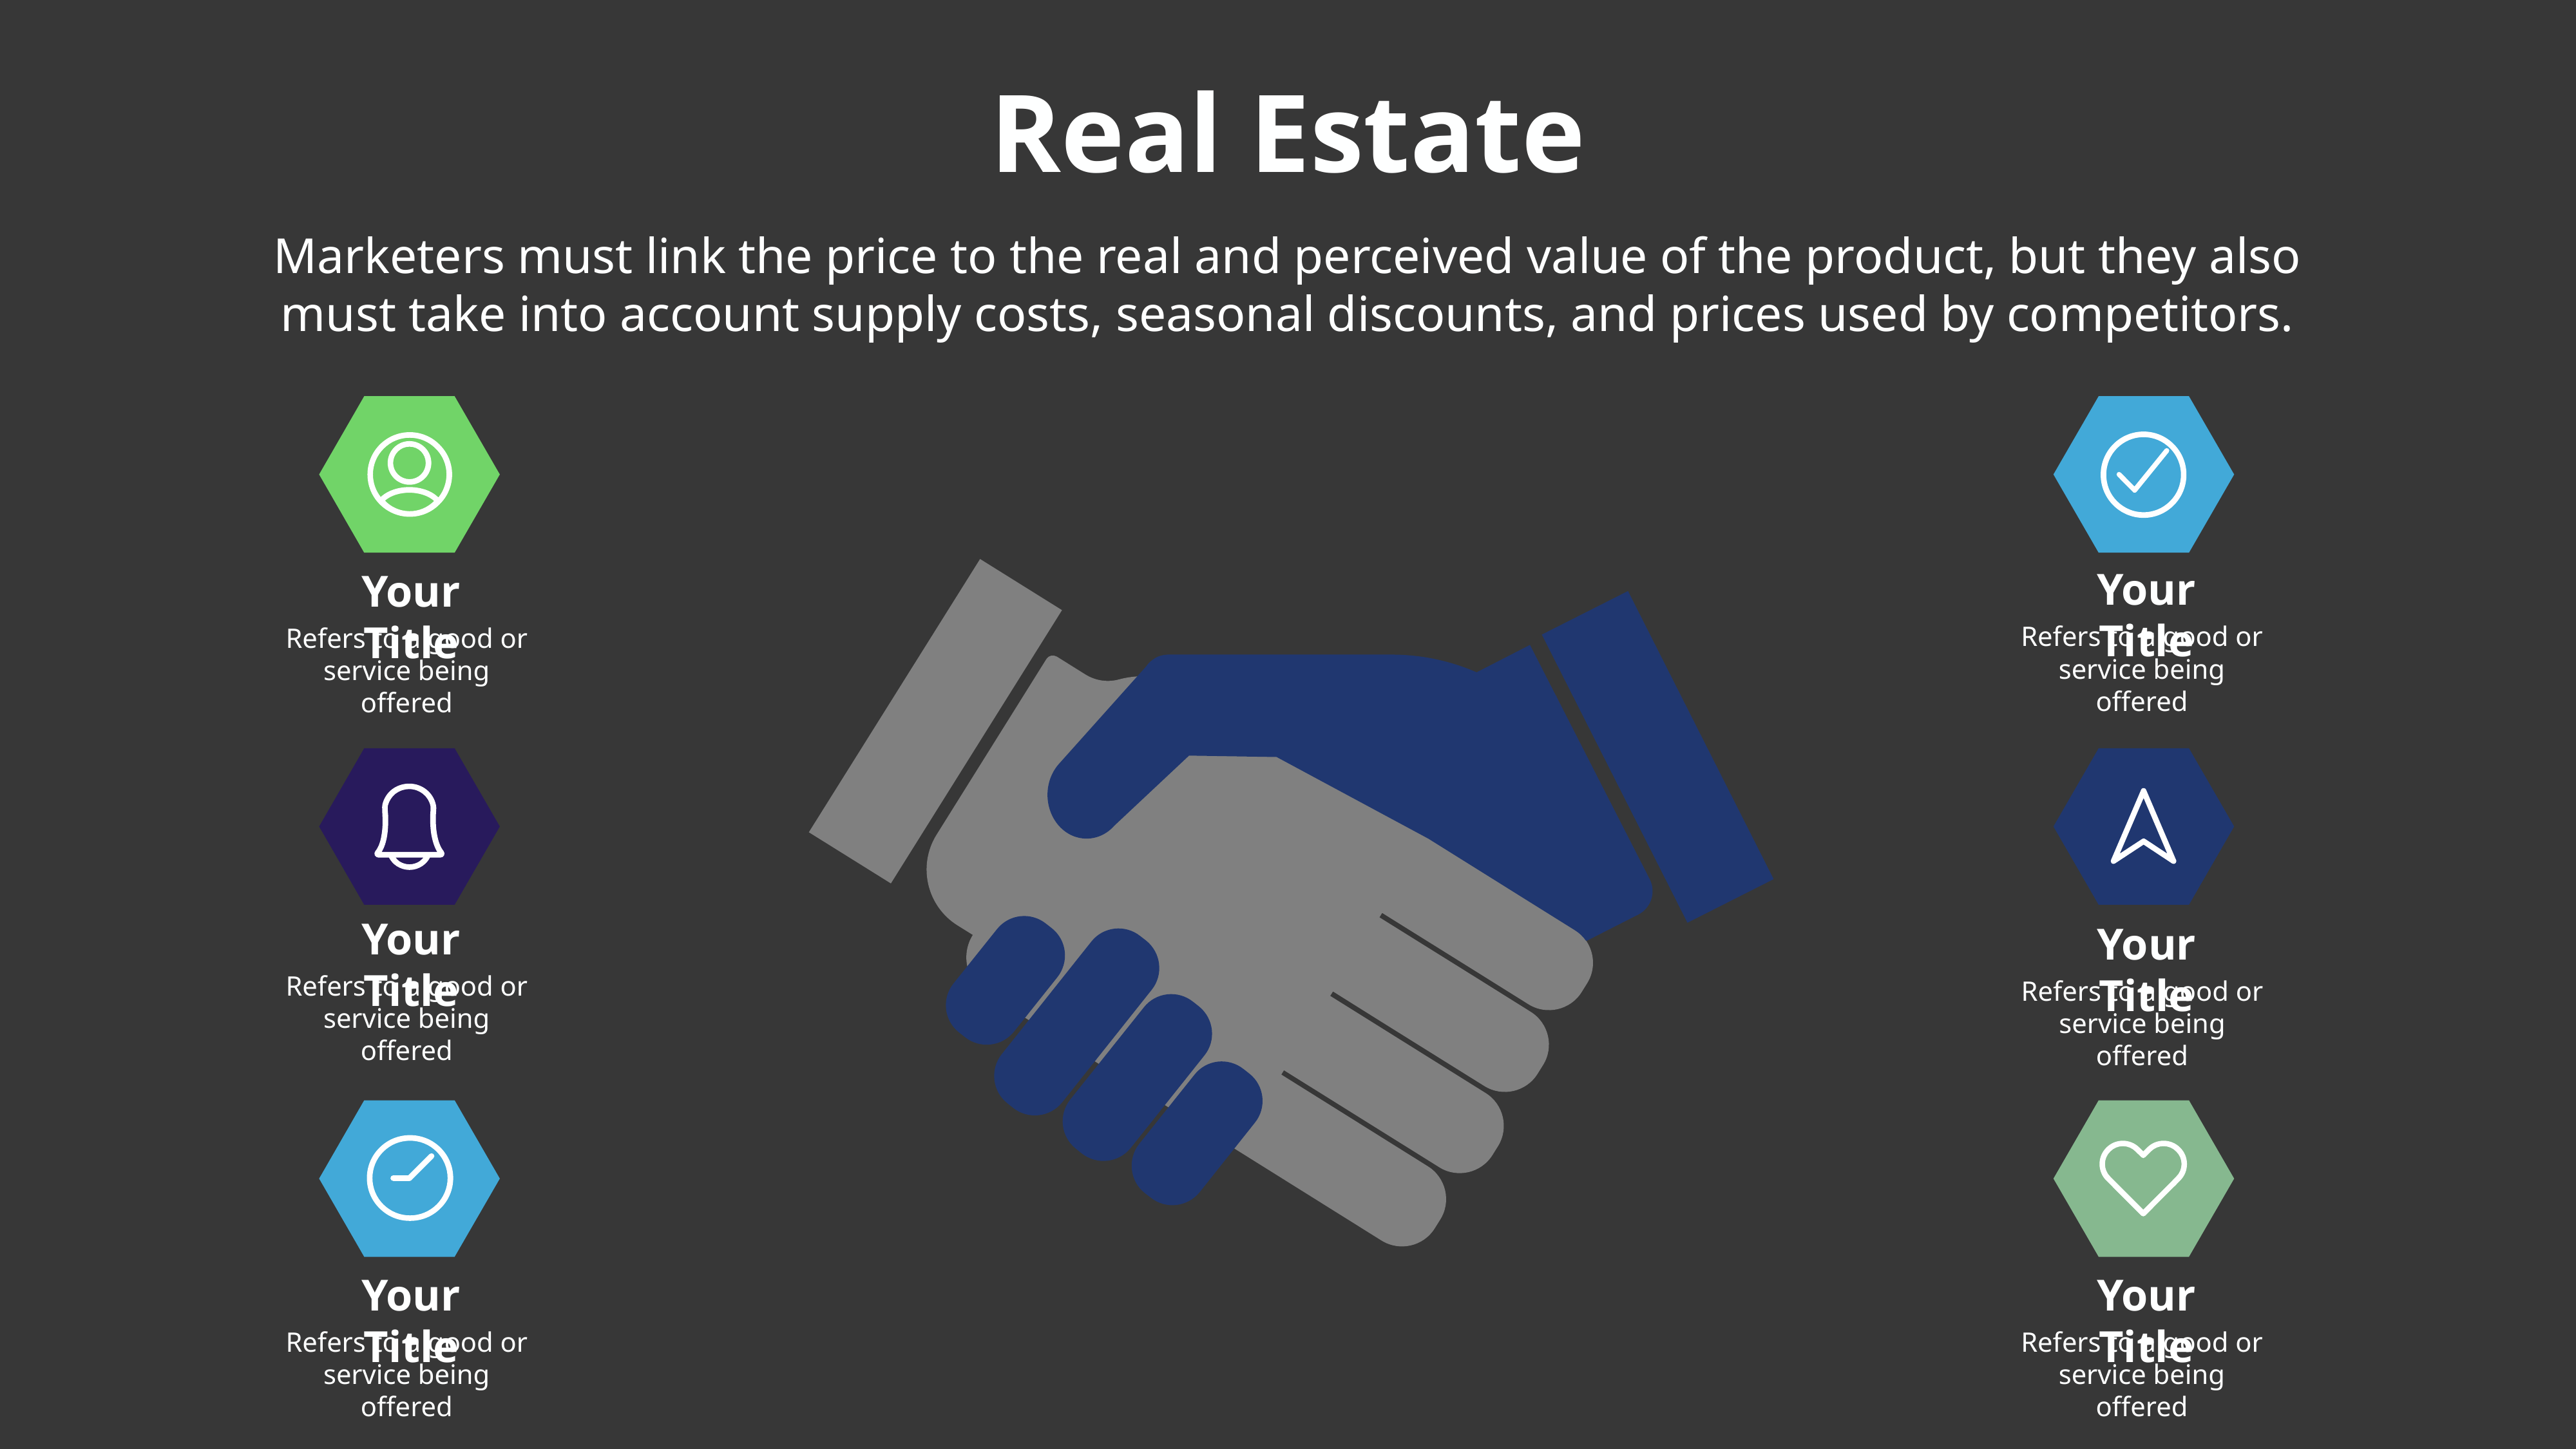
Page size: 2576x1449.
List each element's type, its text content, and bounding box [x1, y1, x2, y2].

text_box [2053, 1100, 2235, 1257]
text_box [1541, 591, 1774, 923]
text_box [2099, 1141, 2188, 1217]
text_box Real Estate [981, 60, 1595, 198]
text_box Refers to a good or service being offered [272, 1320, 540, 1427]
text_box [926, 656, 1593, 1247]
text_box [390, 1153, 435, 1181]
text_box Your Title [2035, 1263, 2258, 1320]
text_box [374, 783, 444, 870]
text_box [319, 396, 500, 553]
text_box [387, 440, 432, 485]
text_box [808, 559, 1062, 884]
text_box Your Title [300, 558, 522, 616]
text_box [1131, 1061, 1263, 1206]
text_box [994, 928, 1159, 1116]
text_box [367, 432, 452, 517]
text_box Refers to a good or service being offered [2008, 614, 2276, 721]
text_box Marketers must link the price to the real and perceived value of the product, but they also must take into account supply costs, seasonal discounts, and prices used by competitors. [259, 220, 2317, 346]
text_box Refers to a good or service being offered [272, 964, 540, 1070]
text_box [946, 916, 1065, 1045]
text_box Your Title [300, 907, 522, 964]
text_box [2116, 448, 2170, 493]
text_box [1062, 994, 1212, 1161]
text_box Your Title [2036, 912, 2258, 969]
text_box [319, 1100, 500, 1257]
text_box [1047, 645, 1653, 941]
text_box Your Title [2035, 557, 2258, 614]
text_box [2101, 431, 2187, 518]
text_box Refers to a good or service being offered [272, 616, 540, 723]
text_box [2110, 788, 2177, 864]
text_box Refers to a good or service being offered [2008, 969, 2276, 1076]
text_box Your Title [300, 1263, 522, 1320]
text_box [2053, 748, 2235, 905]
text_box [2053, 396, 2235, 553]
text_box [367, 1135, 453, 1221]
text_box [319, 748, 500, 905]
text_box Refers to a good or service being offered [2008, 1320, 2276, 1427]
